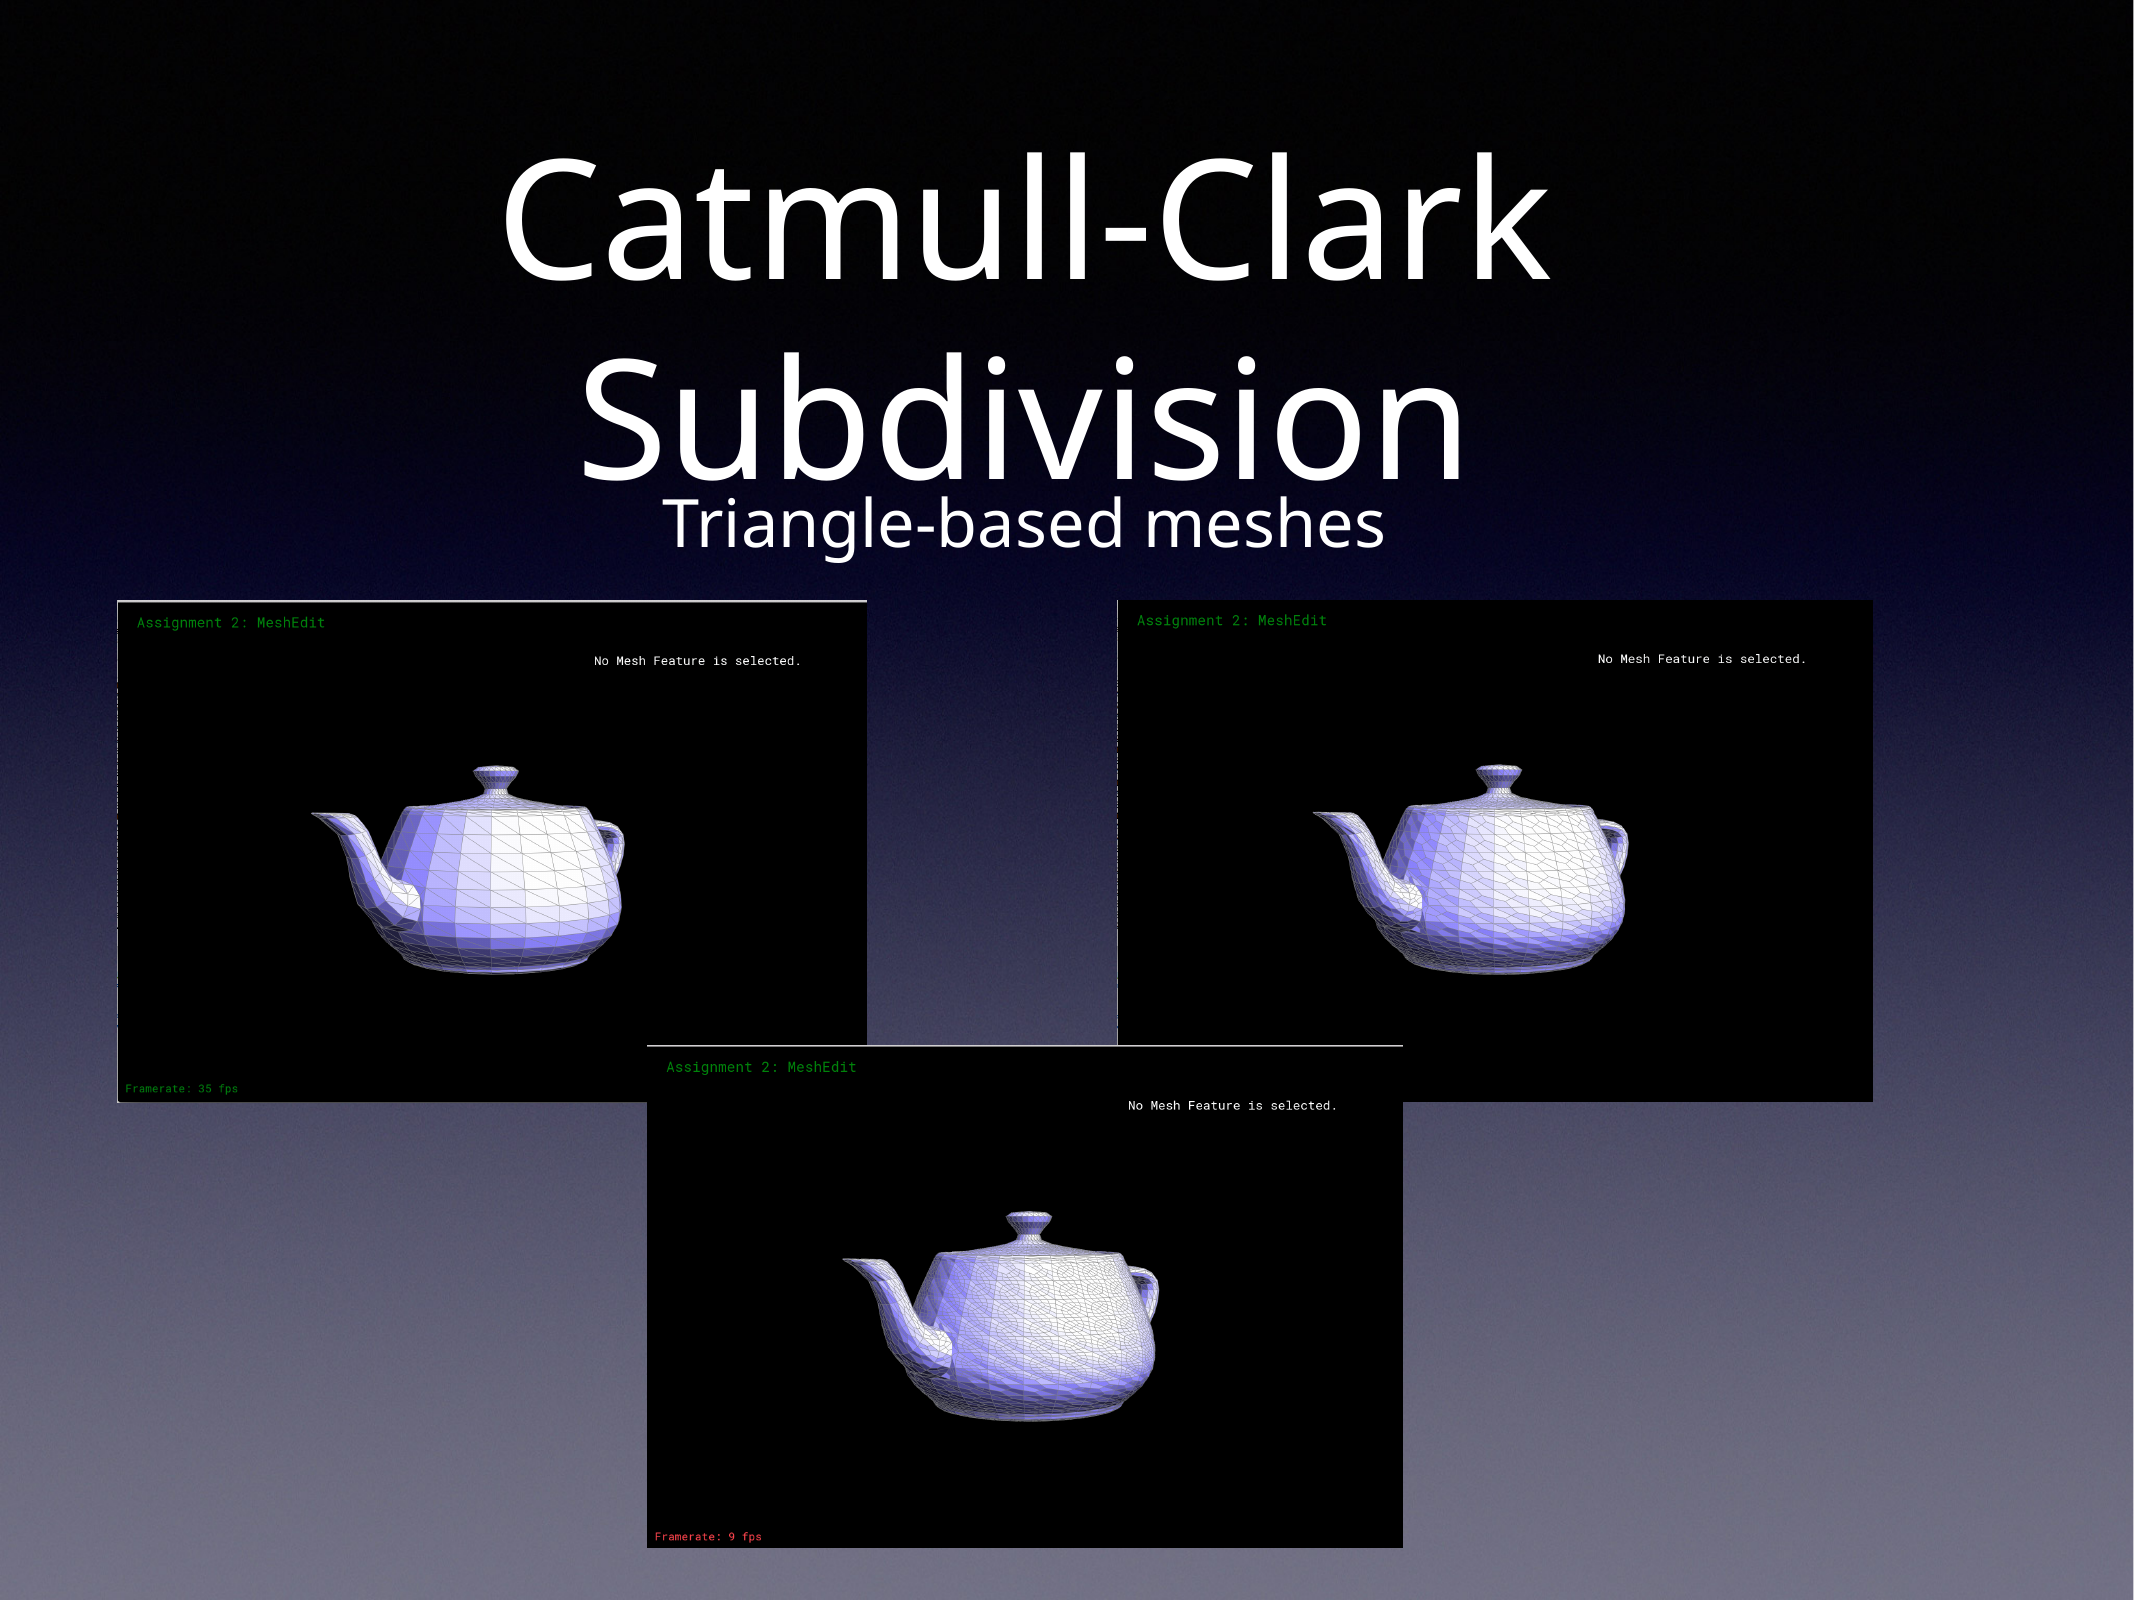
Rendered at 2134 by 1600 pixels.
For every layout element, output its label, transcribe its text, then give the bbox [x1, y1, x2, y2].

picture [0, 0, 2134, 1600]
title Catmull-Clark Subdivision [166, 0, 1884, 480]
list Triangle-based meshes [166, 480, 1884, 668]
